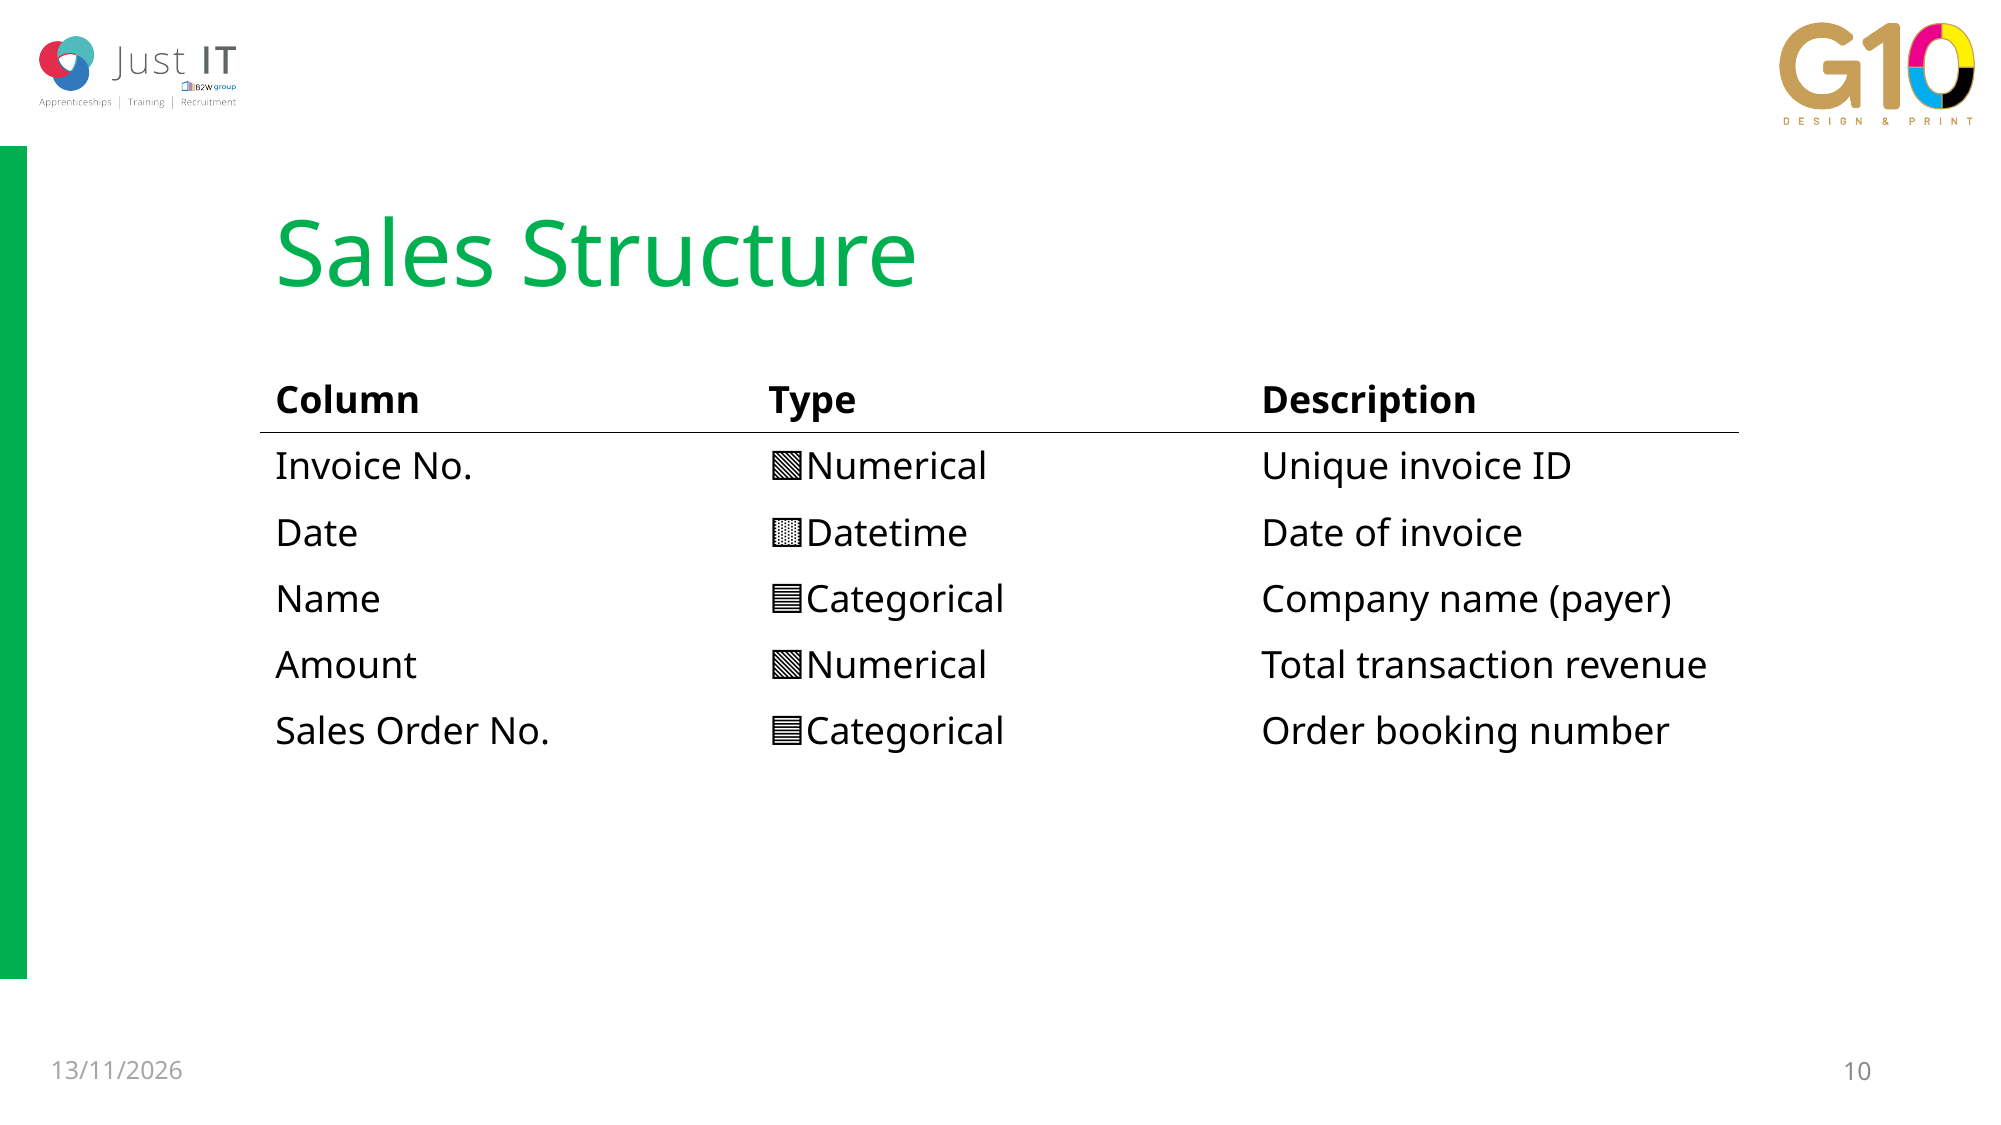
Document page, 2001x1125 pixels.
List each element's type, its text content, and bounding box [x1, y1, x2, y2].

table_cell Unique invoice ID [1246, 433, 1739, 499]
table_cell 🟩Numerical [753, 433, 1246, 499]
table_cell Date [260, 499, 753, 565]
table_cell Invoice No. [260, 433, 753, 499]
table_cell Company name (payer) [1246, 565, 1739, 631]
table_cell 🟦Categorical [753, 697, 1246, 763]
table_cell Date of invoice [1246, 499, 1739, 565]
table_header Type [753, 366, 1246, 432]
table_cell Order booking number [1246, 697, 1739, 763]
picture [39, 36, 236, 109]
title Sales Structure [260, 148, 1986, 366]
table_header Column [260, 366, 753, 432]
table_header Description [1246, 366, 1739, 432]
table_cell 🟦Categorical [753, 565, 1246, 631]
picture [1779, 22, 1975, 125]
table_cell 🟩Numerical [753, 631, 1246, 697]
text_box [0, 146, 27, 979]
table_cell Sales Order No. [260, 697, 753, 763]
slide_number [35, 1041, 486, 1102]
table_cell Total transaction revenue [1246, 631, 1739, 697]
table_cell 🟨Datetime [753, 499, 1246, 565]
table_cell Amount [260, 631, 753, 697]
table_cell Name [260, 565, 753, 631]
slide_number 10 [1436, 1042, 1887, 1103]
